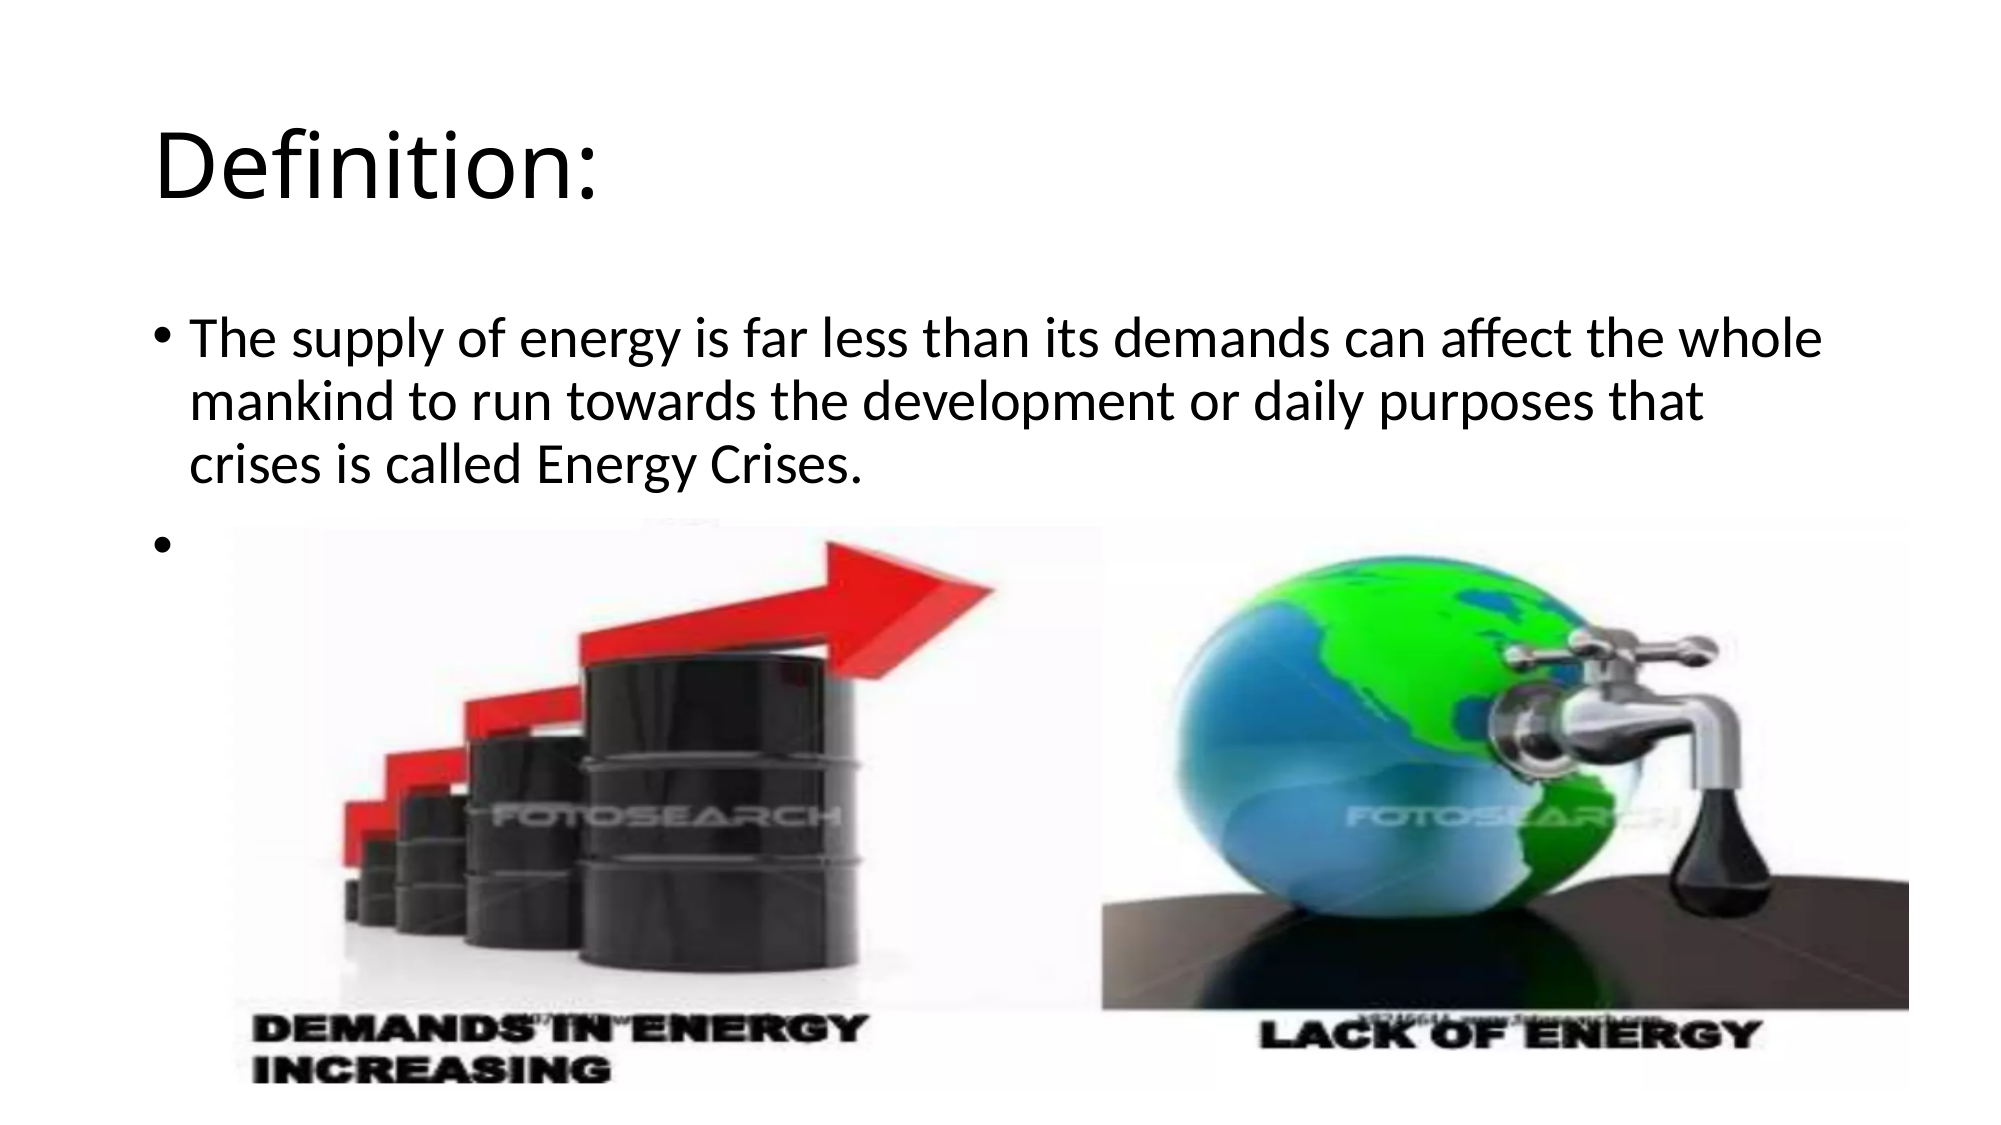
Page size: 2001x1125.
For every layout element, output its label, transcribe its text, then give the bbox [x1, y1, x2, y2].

list The supply of energy is far less than its demands can affect the whole mankind to run towards the development or daily purposes that crises is called Energy Crises. [137, 299, 1863, 1125]
title Definition: [137, 59, 1863, 278]
picture [183, 518, 1909, 1091]
